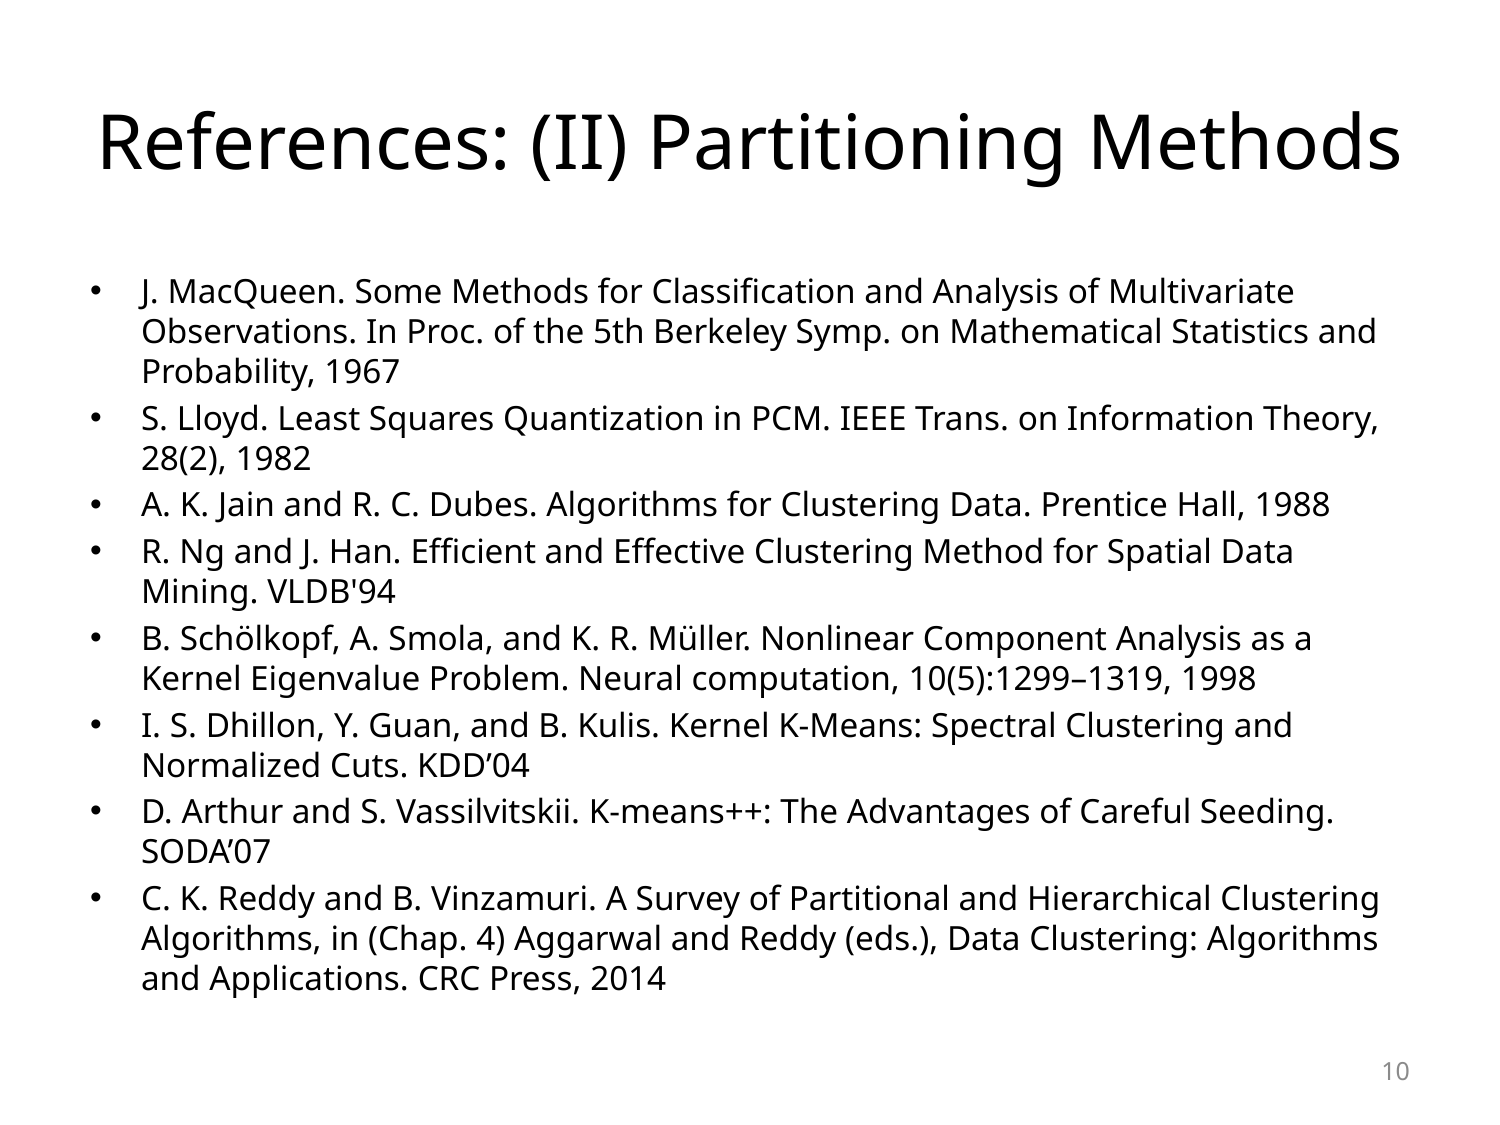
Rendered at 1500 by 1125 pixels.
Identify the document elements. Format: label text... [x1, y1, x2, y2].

title References: (II) Partitioning Methods [75, 45, 1425, 233]
slide_number 10 [1074, 1042, 1425, 1103]
list J. MacQueen. Some Methods for Classification and Analysis of Multivariate Observations. In Proc. of the 5th Berkeley Symp. on Mathematical Statistics and Probability, 1967 S. Lloyd. Least Squares Quantization in PCM. IEEE Trans. on Information Theory, 28(2), 1982 A. K. Jain and R. C. Dubes. Algorithms for Clustering Data. Prentice Hall, 1988 R. Ng and J. Han. Efficient and Effective Clustering Method for Spatial Data Mining. VLDB'94 B. Schölkopf, A. Smola, and K. R. Müller. Nonlinear Component Analysis as a Kernel Eigenvalue Problem. Neural computation, 10(5):1299–1319, 1998 I. S. Dhillon, Y. Guan, and B. Kulis. Kernel K-Means: Spectral Clustering and Normalized Cuts. KDD’04 D. Arthur and S. Vassilvitskii. K-means++: The Advantages of Careful Seeding. SODA’07 C. K. Reddy and B. Vinzamuri. A Survey of Partitional and Hierarchical Clustering Algorithms, in (Chap. 4) Aggarwal and Reddy (eds.), Data Clustering: Algorithms and Applications. CRC Press, 2014 [75, 262, 1425, 1005]
